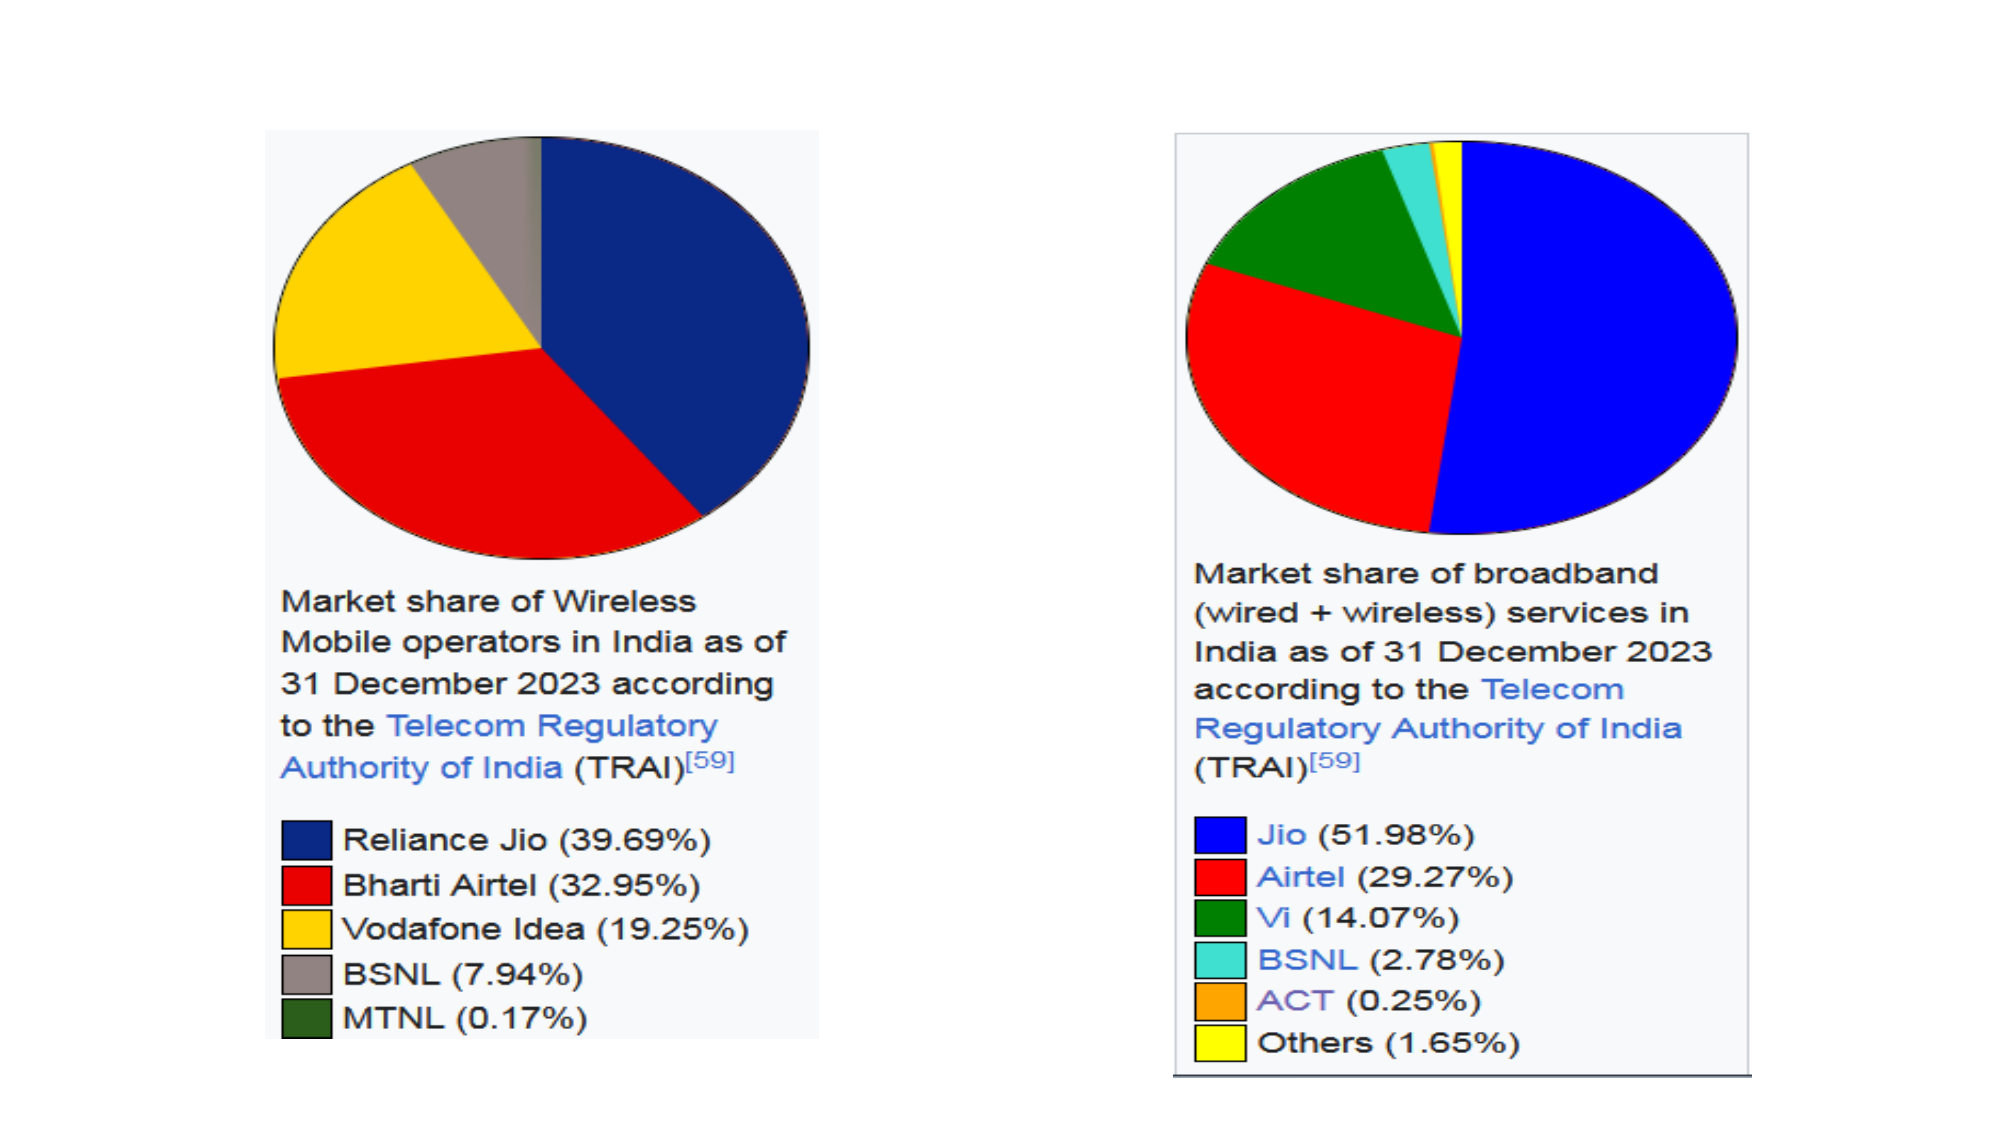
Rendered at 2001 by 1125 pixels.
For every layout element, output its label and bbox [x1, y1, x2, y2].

picture [1173, 130, 1752, 1078]
picture [265, 130, 819, 1039]
